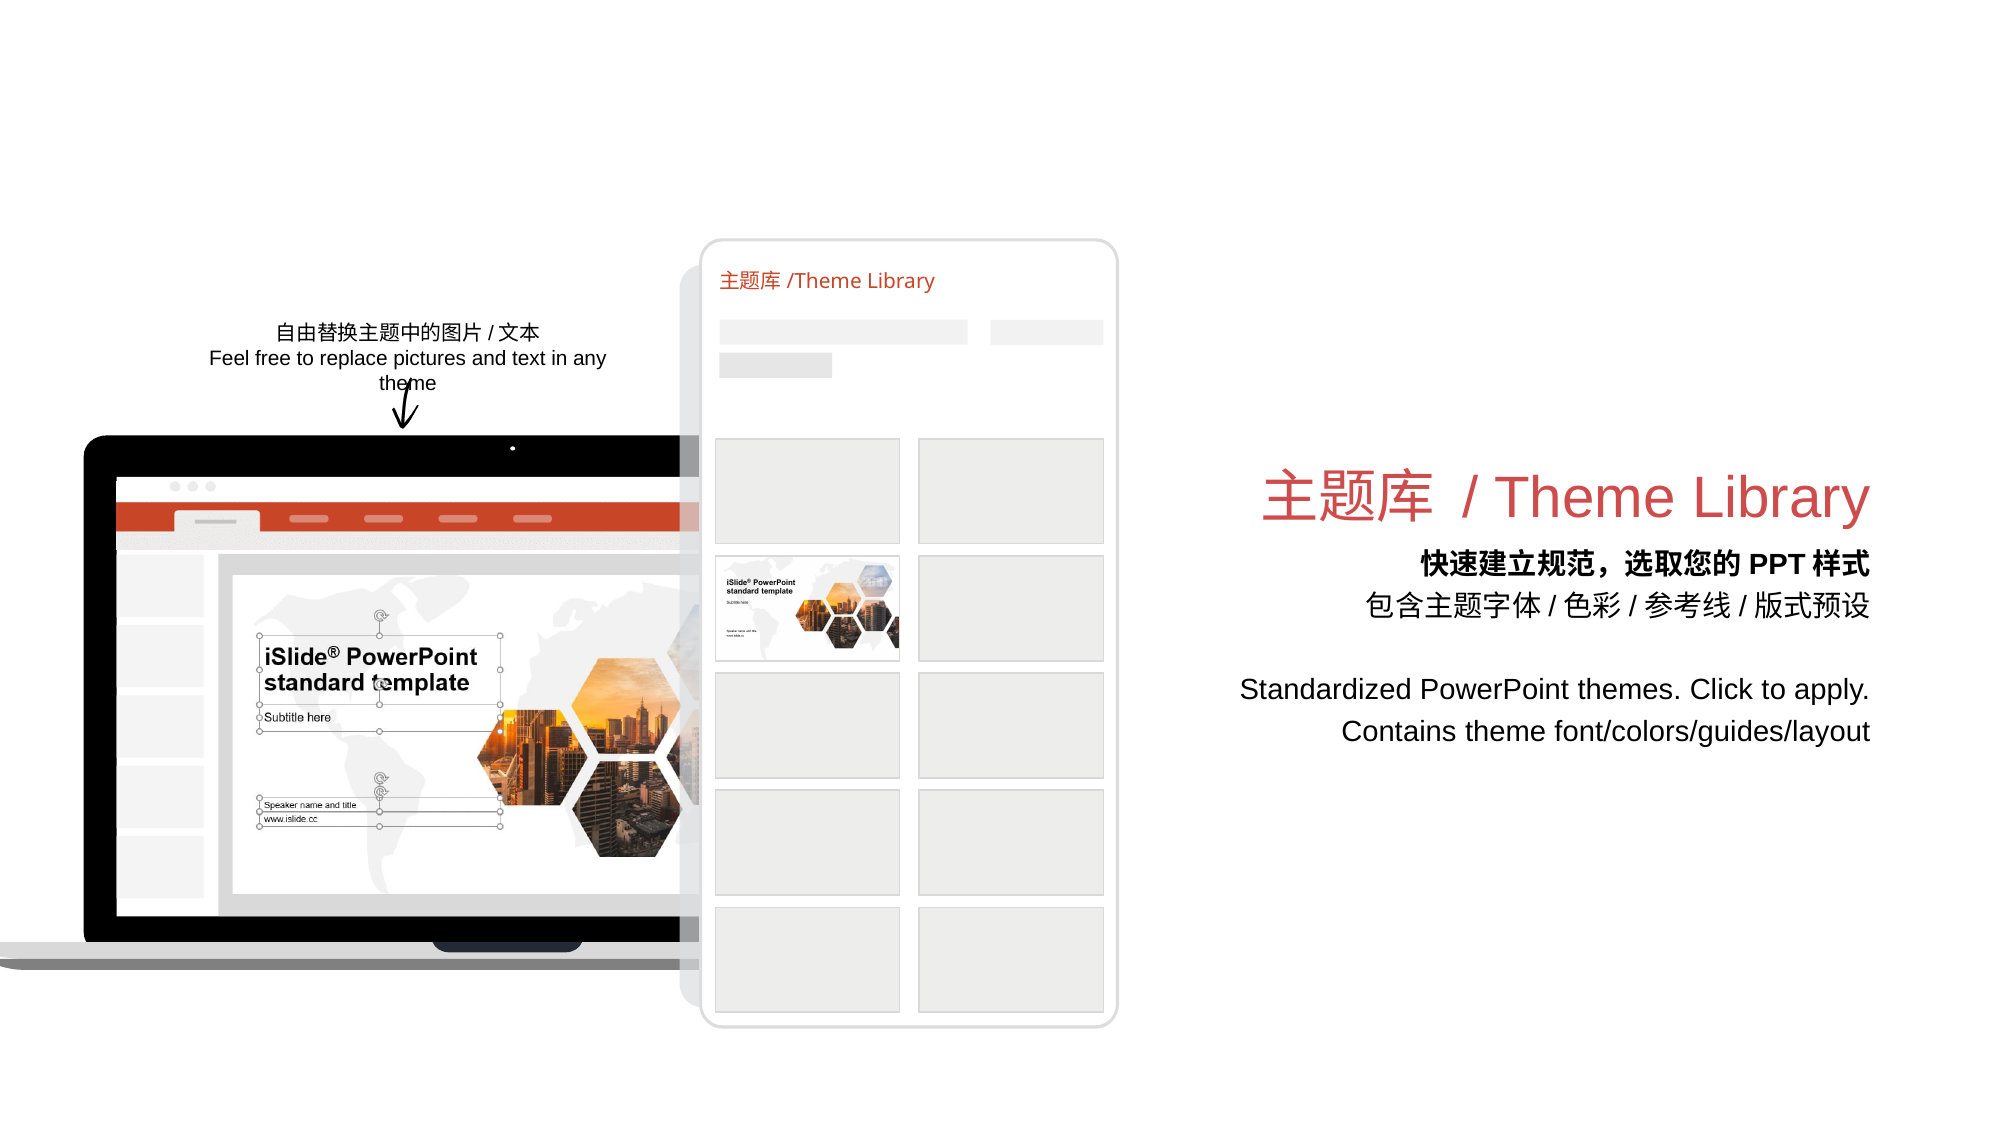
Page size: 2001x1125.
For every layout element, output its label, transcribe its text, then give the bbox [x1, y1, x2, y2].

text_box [0, 238, 1127, 1029]
text_box 主题库 / Theme Library [1188, 438, 1886, 530]
text_box 快速建立规范，选取您的PPT样式 包含主题字体/色彩/参考线/版式预设 Standardized PowerPoint themes. Click to apply. Contains theme font/colors/guides/layout [1188, 530, 1886, 756]
